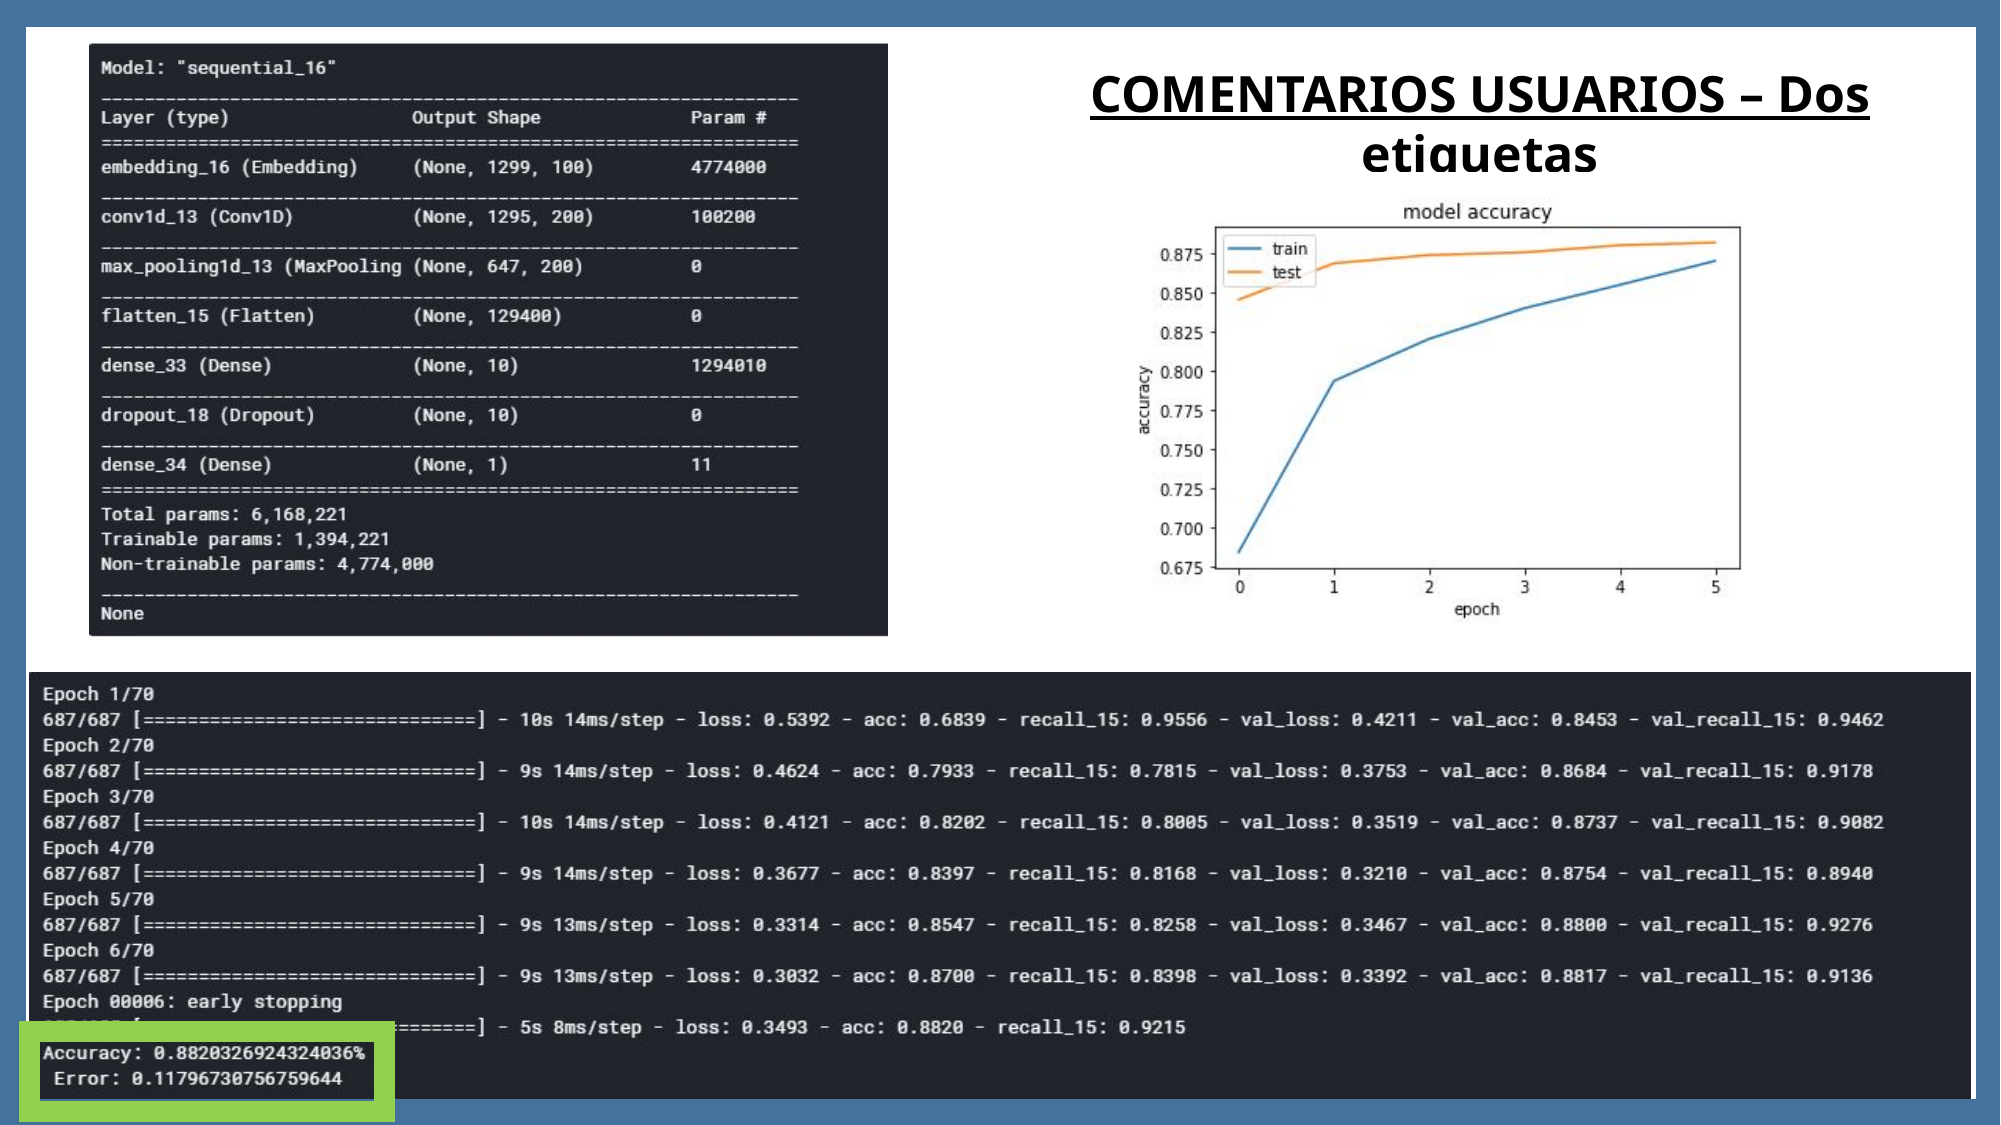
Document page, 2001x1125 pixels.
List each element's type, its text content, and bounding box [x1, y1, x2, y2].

text_box COMENTARIOS USUARIOS – Dos etiquetas [1015, 55, 1946, 191]
picture [89, 41, 888, 639]
picture [29, 672, 1971, 1112]
picture [1115, 172, 1846, 656]
text_box [11, 13, 1990, 1113]
